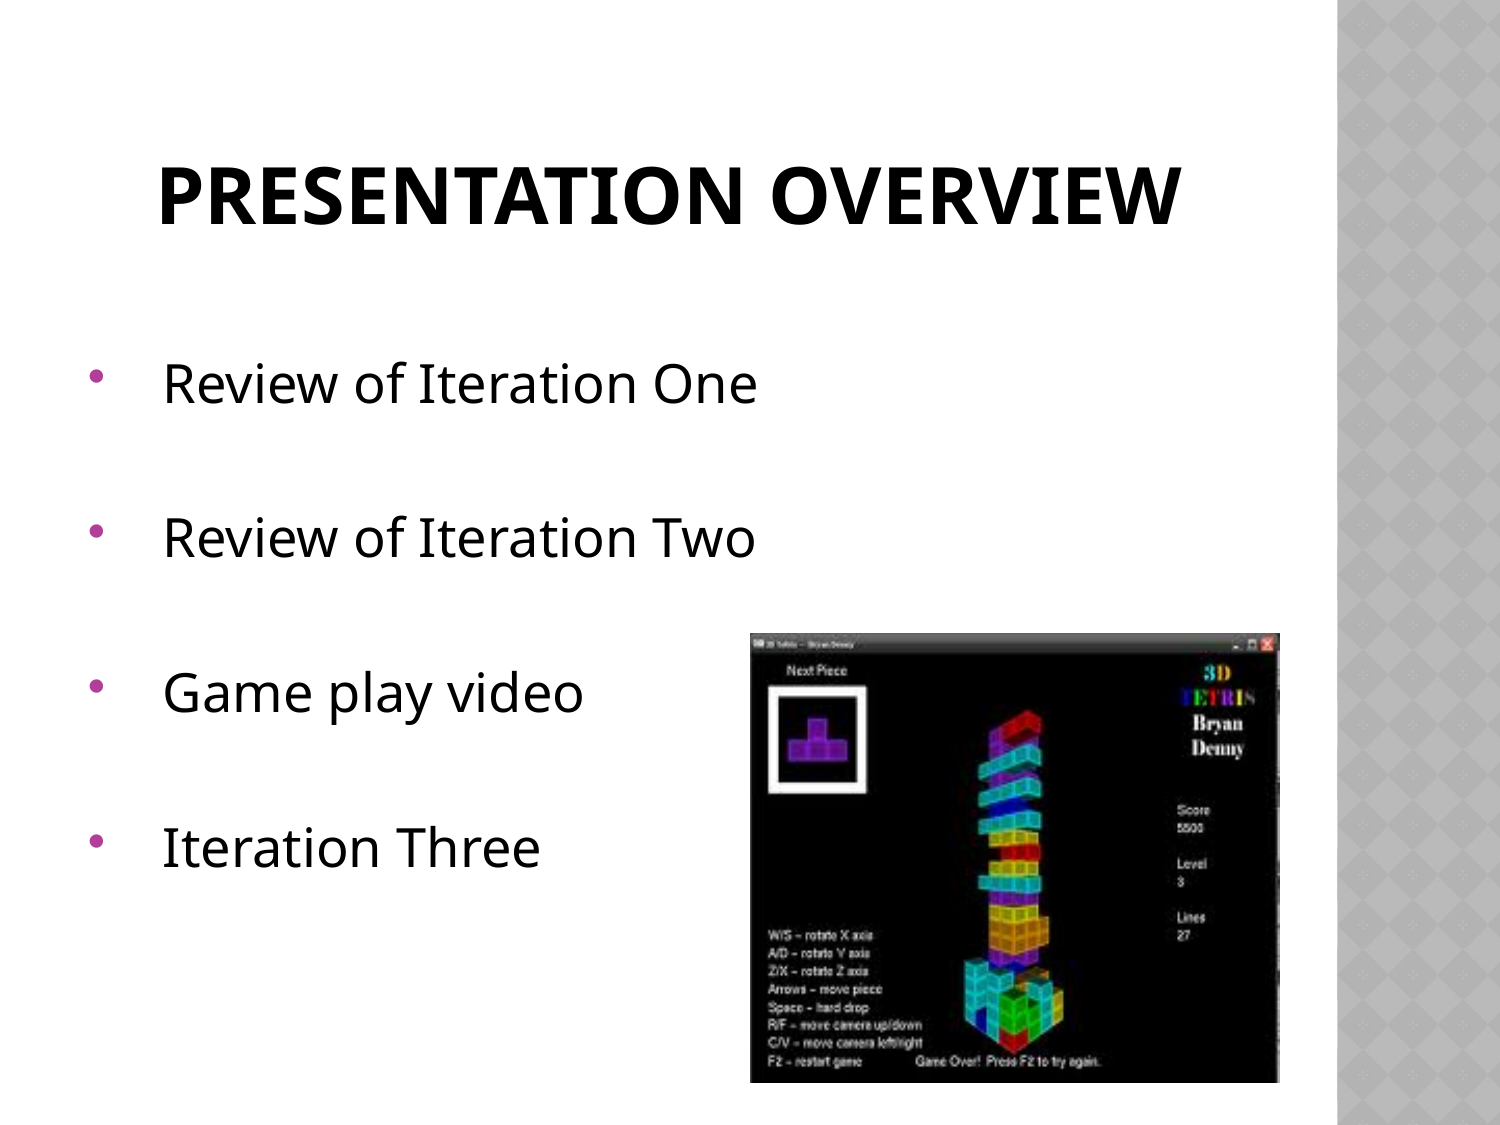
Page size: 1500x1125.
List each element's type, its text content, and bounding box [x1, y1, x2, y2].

picture [749, 632, 1281, 1083]
title Presentation Overview [75, 52, 1263, 240]
list Review of Iteration One Review of Iteration Two Game play video Iteration Three [75, 264, 1263, 1059]
